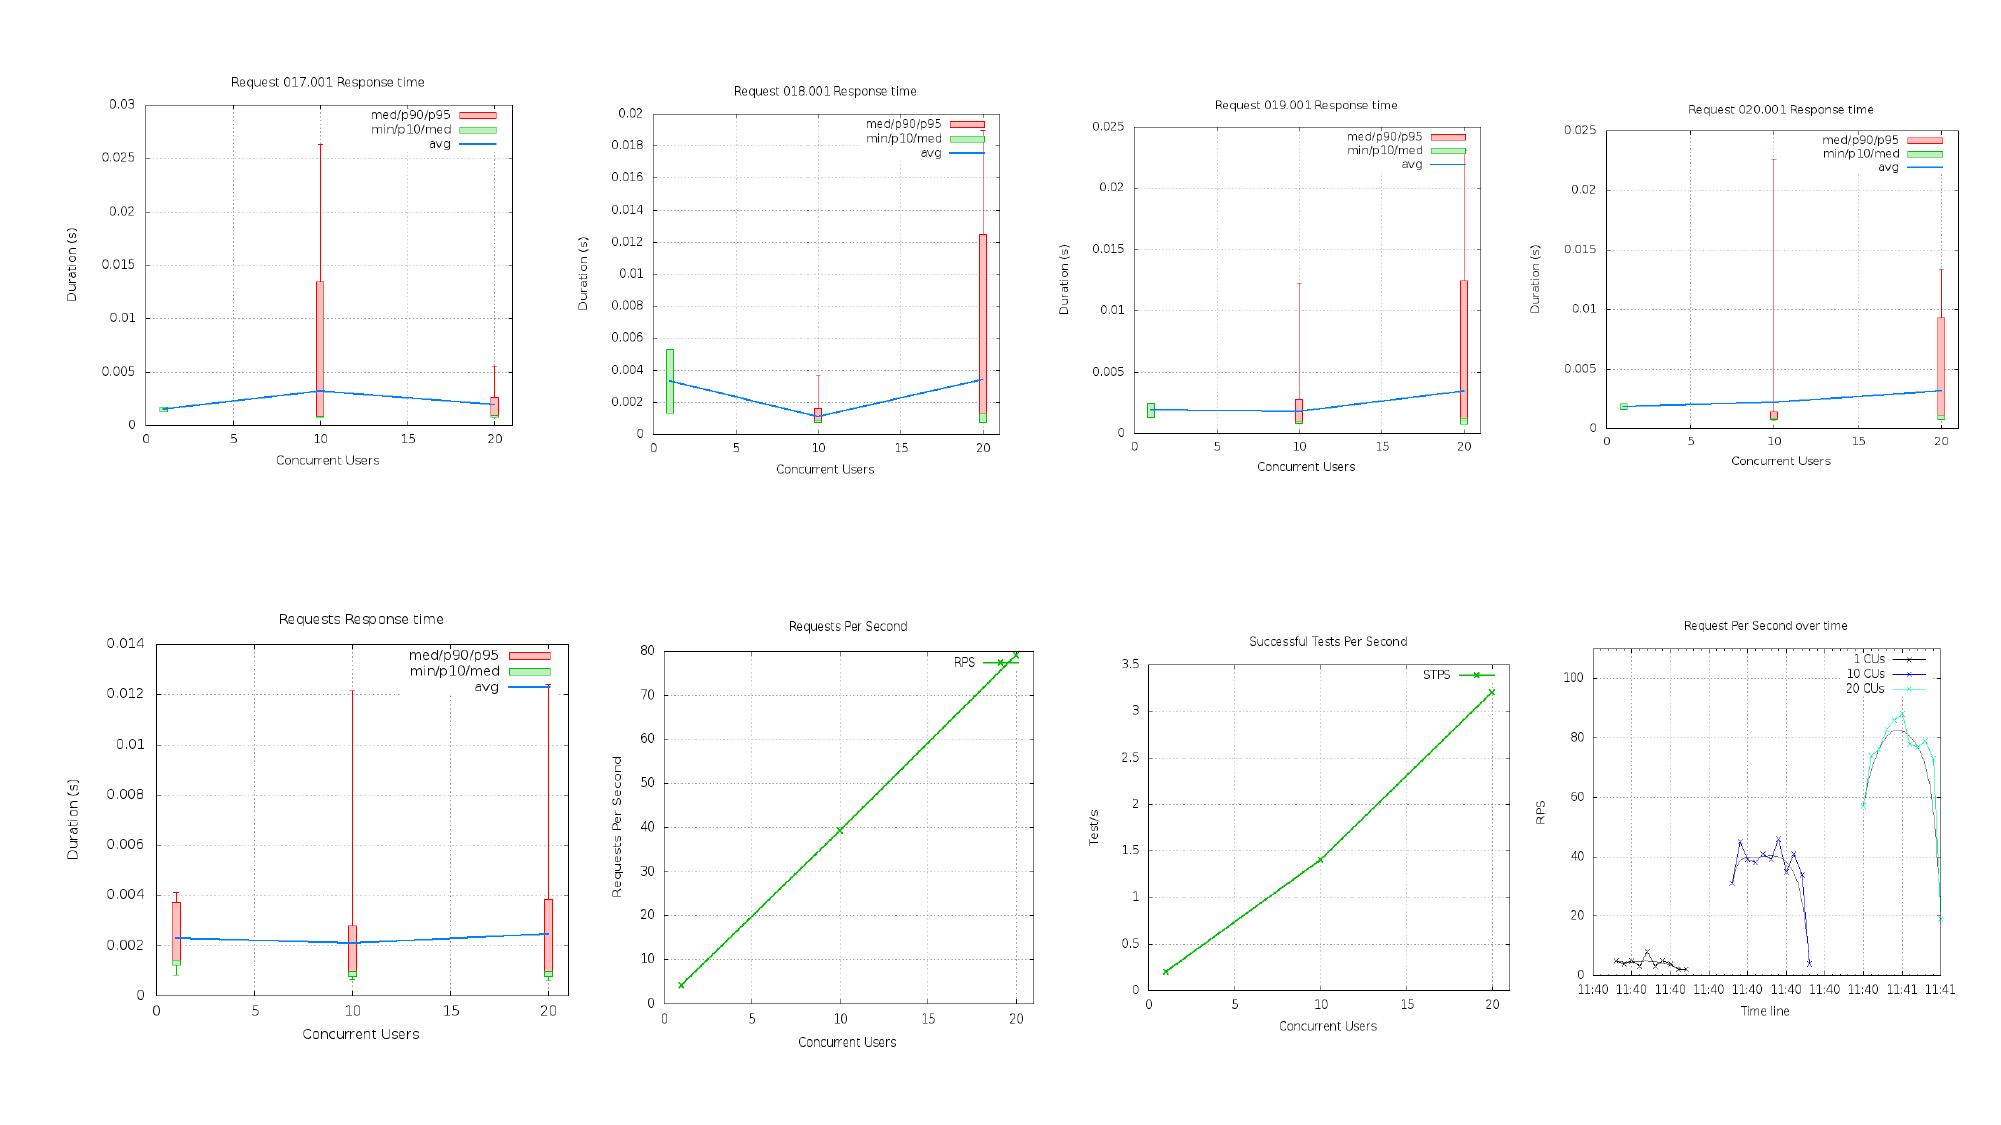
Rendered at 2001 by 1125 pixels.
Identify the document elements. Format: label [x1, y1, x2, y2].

picture [61, 61, 537, 472]
picture [574, 70, 1023, 481]
picture [61, 595, 596, 1047]
picture [1055, 84, 1504, 477]
picture [1525, 90, 1983, 472]
picture [608, 603, 1057, 1054]
picture [1084, 603, 1963, 1038]
